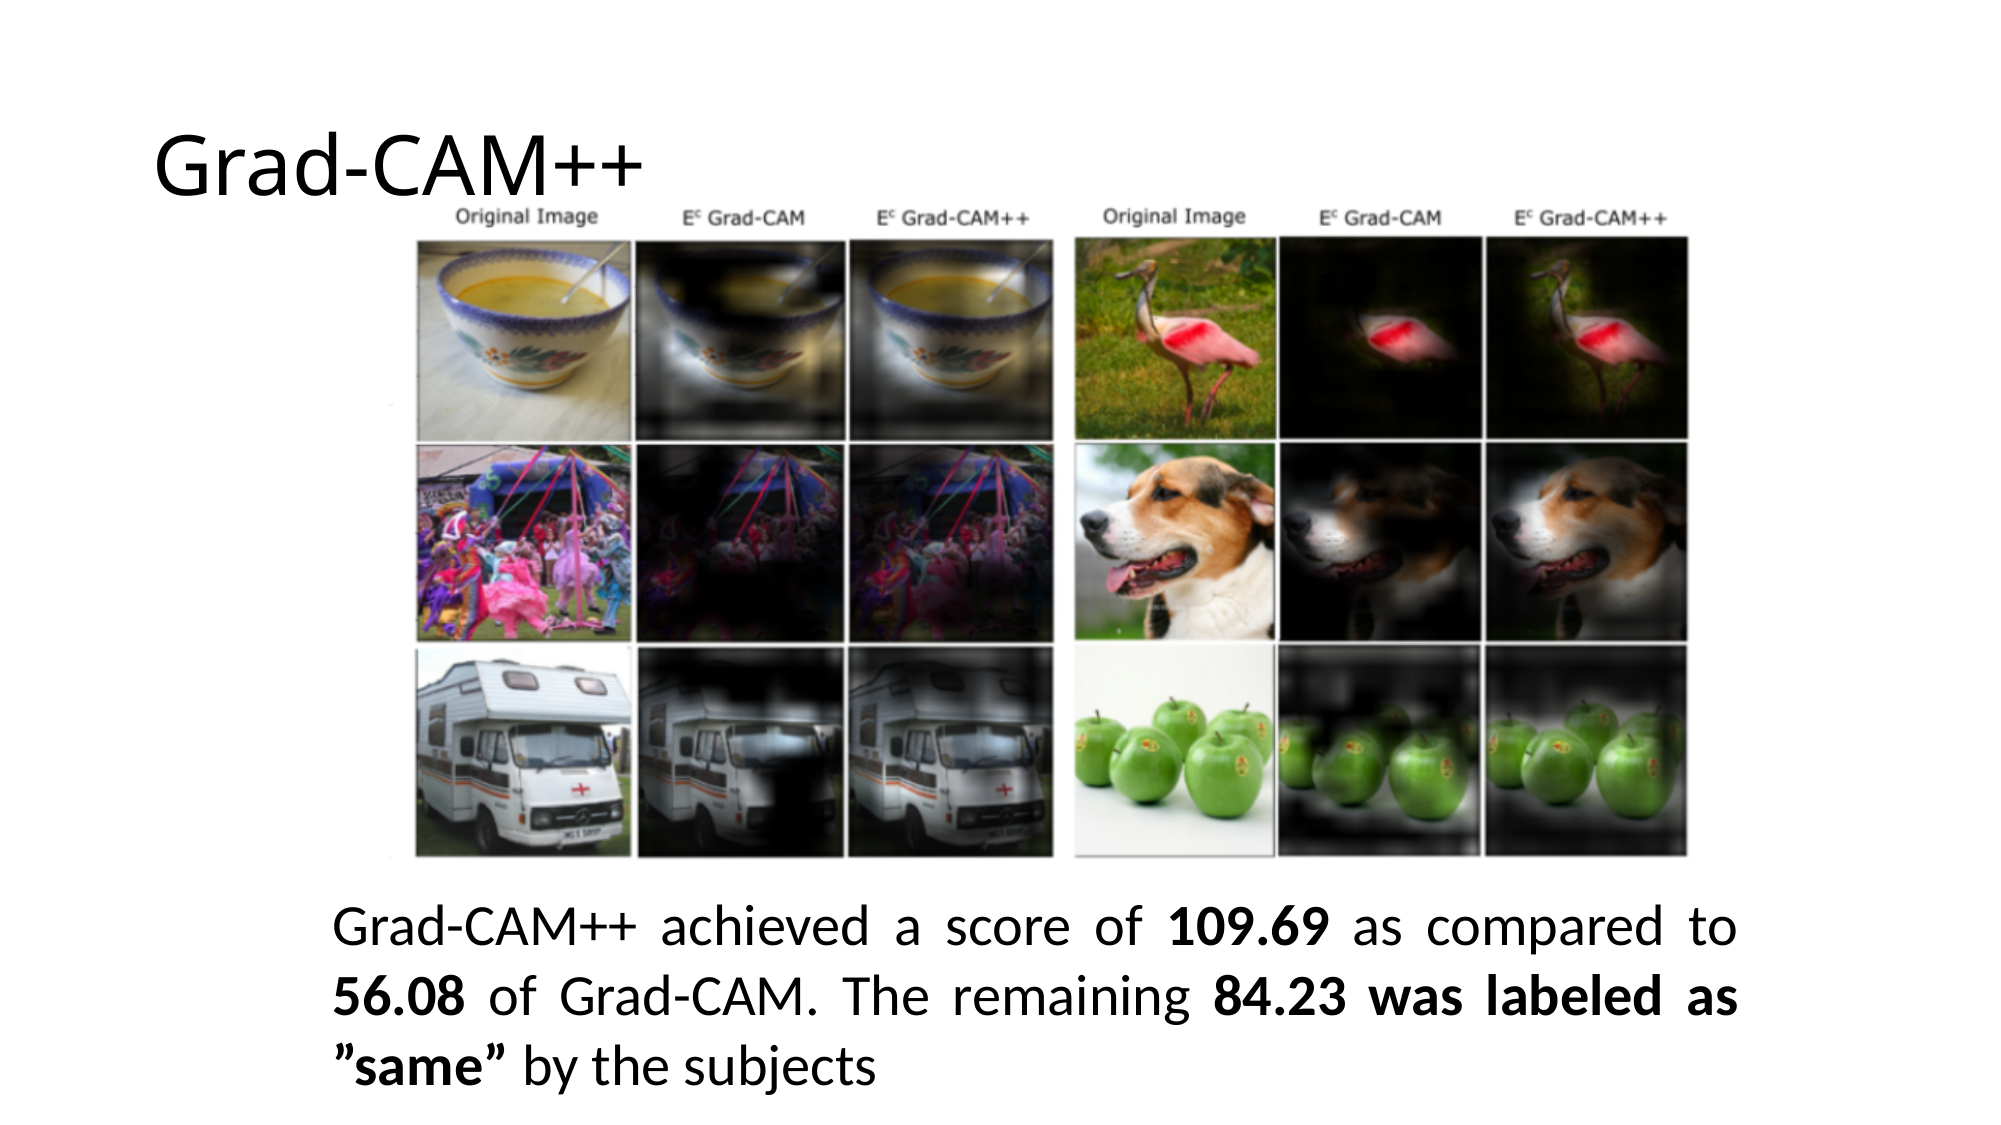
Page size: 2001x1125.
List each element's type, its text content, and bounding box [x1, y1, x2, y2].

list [345, 168, 1729, 880]
title Grad-CAM++ [137, 59, 1863, 278]
text_box Grad-CAM++ achieved a score of 109.69 as compared to 56.08 of Grad-CAM. The remaining 84.23 was labeled as ”same” by the subjects [317, 879, 1754, 1105]
